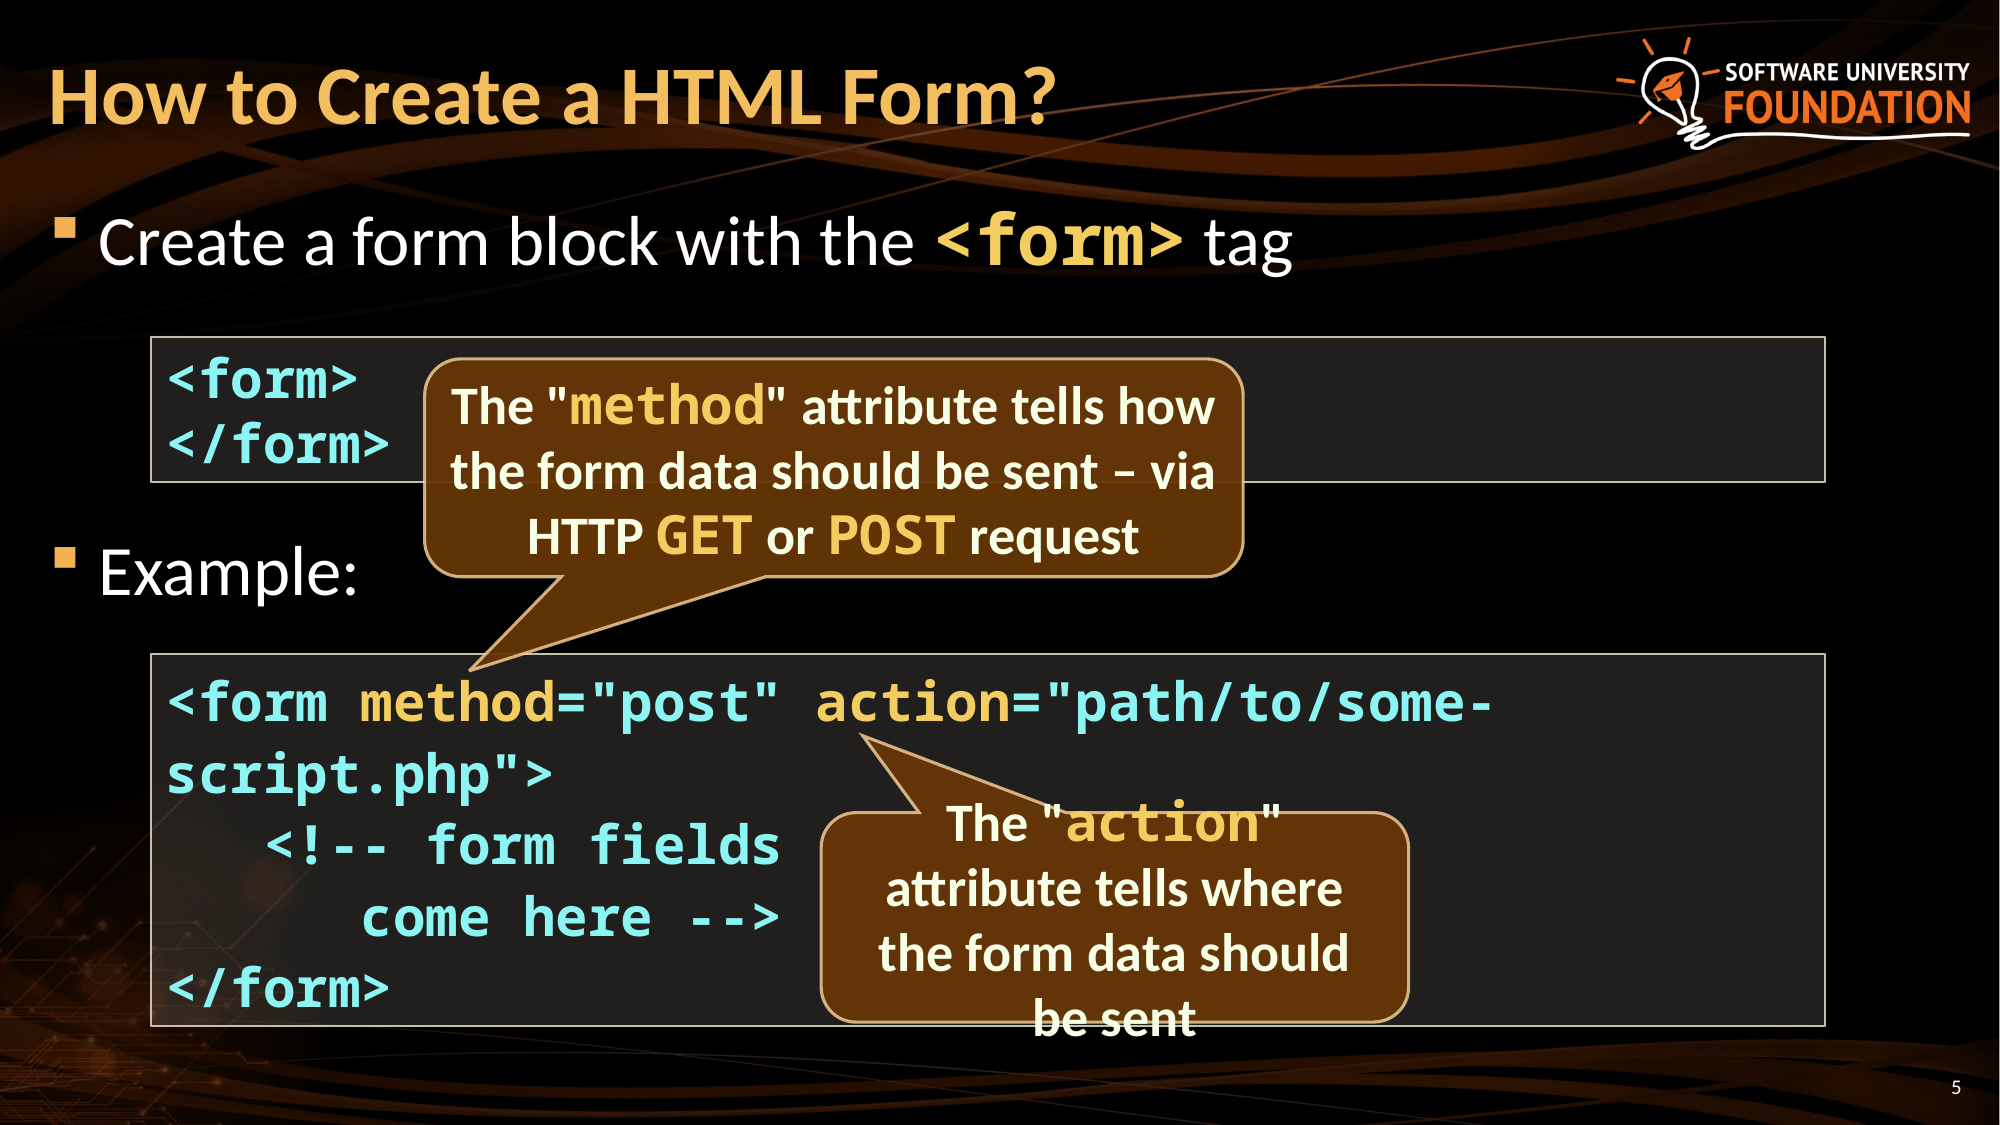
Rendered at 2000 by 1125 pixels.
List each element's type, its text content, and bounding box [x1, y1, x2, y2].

title How to Create a HTML Form? [30, 6, 1602, 189]
text_box The "action" attribute tells where the form data should be sent [820, 733, 1410, 1024]
text_box The "method" attribute tells how the form data should be sent – via HTTP GET or POST request [423, 357, 1245, 672]
text_box <form method="post" action="path/to/some-script.php"> <!-- form fields come here --> </form> [151, 653, 1825, 1026]
text_box <form> </form> [151, 337, 1825, 483]
list Create a form block with the <form> tag Example: [31, 188, 1968, 1103]
picture [0, 0, 2000, 1125]
